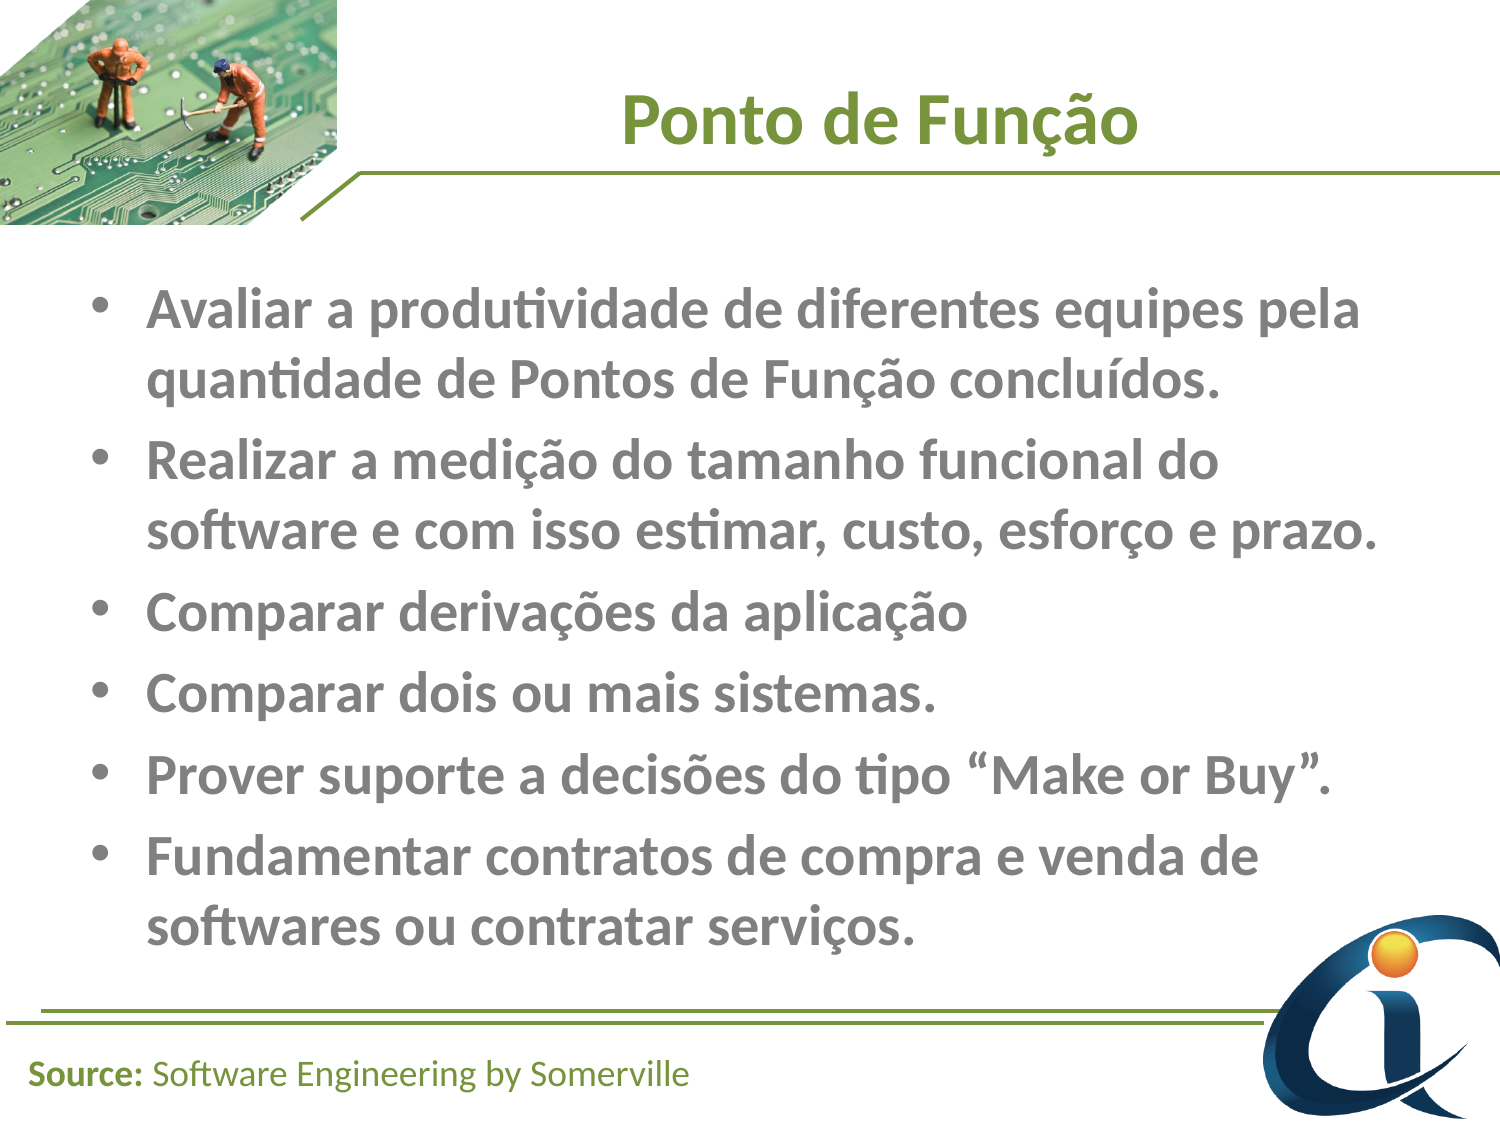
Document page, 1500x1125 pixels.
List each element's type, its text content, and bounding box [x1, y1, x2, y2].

picture [1263, 915, 1500, 1119]
list Avaliar a produtividade de diferentes equipes pela quantidade de Pontos de Função concluídos. Realizar a medição do tamanho funcional do software e com isso estimar, custo, esforço e prazo. Comparar derivações da aplicação Comparar dois ou mais sistemas. Prover suporte a decisões do tipo “Make or Buy”. Fundamentar contratos de compra e venda de softwares ou contratar serviços. [75, 262, 1425, 1005]
title Ponto de Função [336, 20, 1425, 209]
picture [0, 0, 337, 225]
